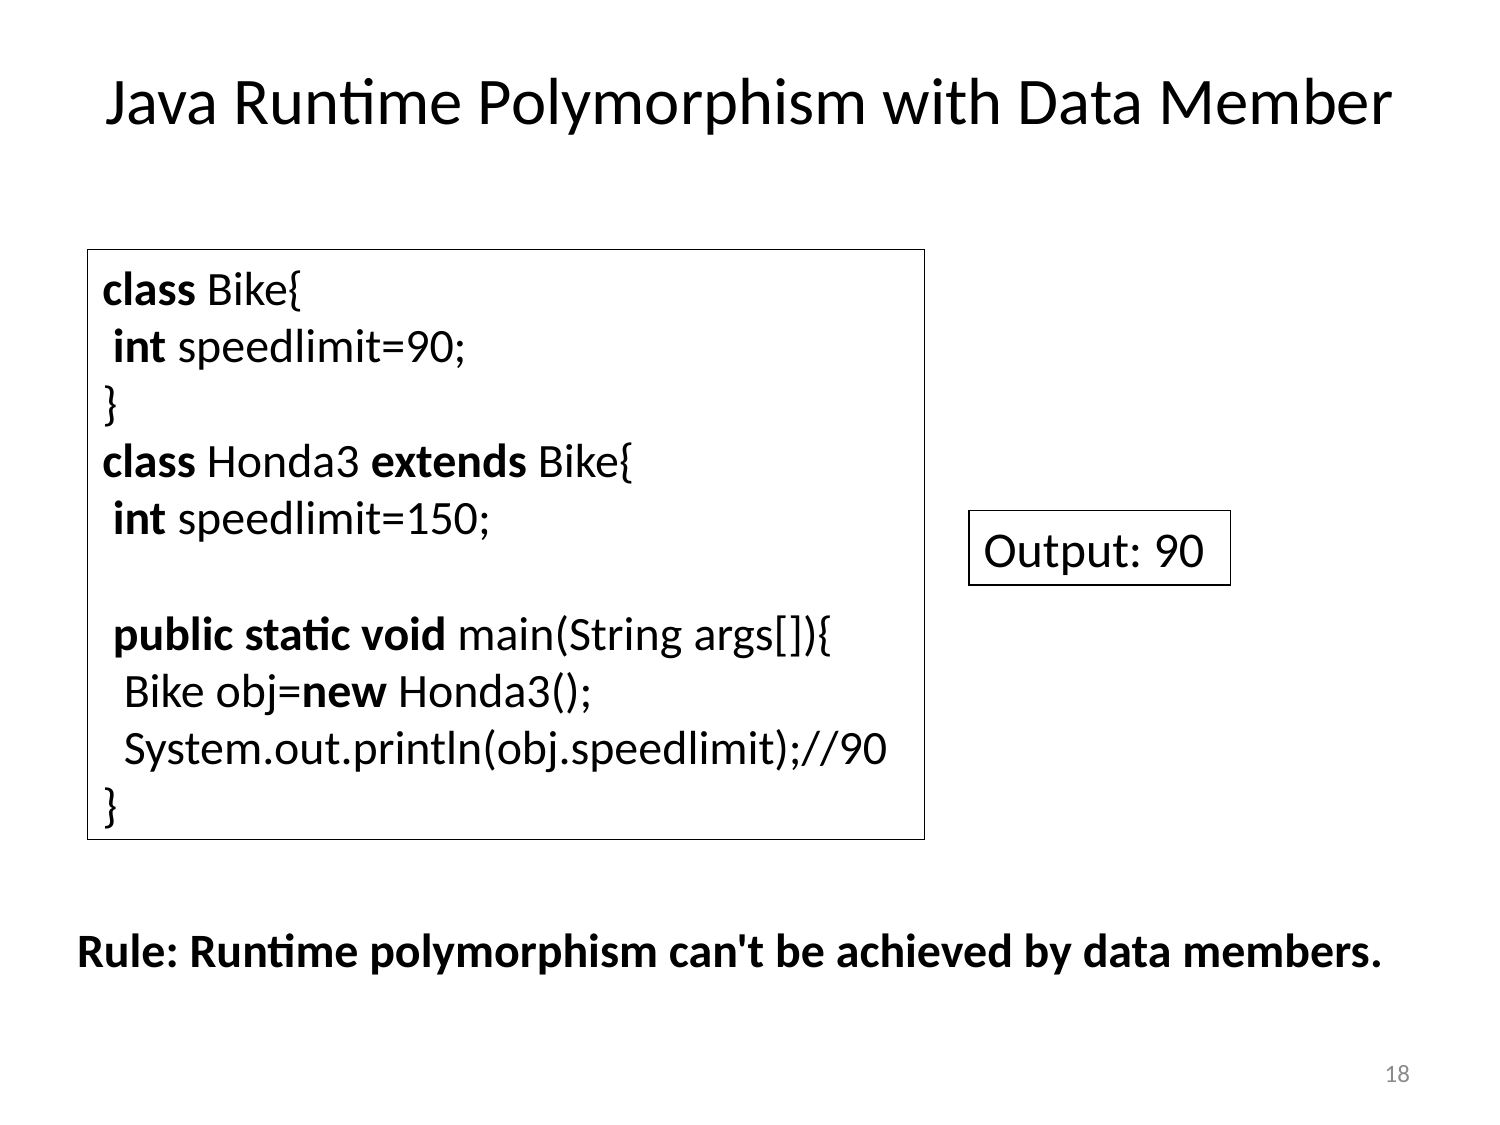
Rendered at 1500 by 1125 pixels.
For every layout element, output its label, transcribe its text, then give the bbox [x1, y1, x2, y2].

text_box class Bike{ int speedlimit=90; } class Honda3 extends Bike{ int speedlimit=150; public static void main(String args[]){ Bike obj=new Honda3(); System.out.println(obj.speedlimit);//90 } [87, 249, 925, 840]
slide_number 18 [1074, 1042, 1425, 1103]
text_box Rule: Runtime polymorphism can't be achieved by data members. [62, 912, 1425, 985]
title Java Runtime Polymorphism with Data Member [75, 45, 1425, 150]
text_box Output: 90 [968, 510, 1231, 586]
